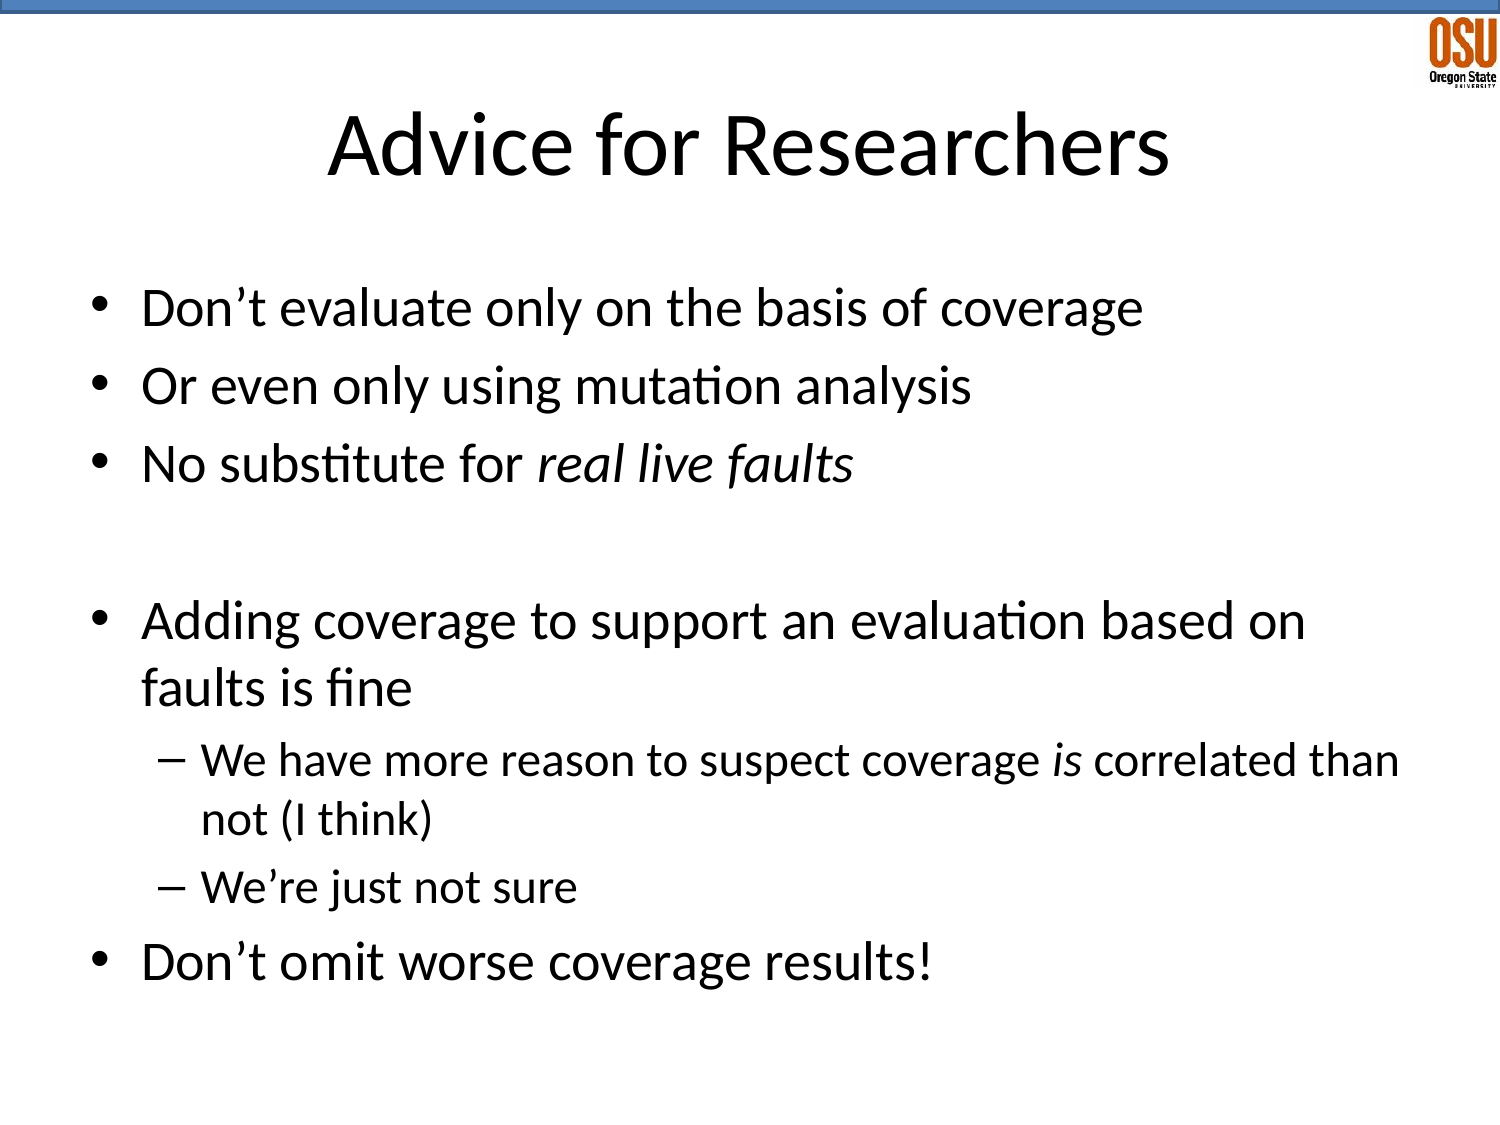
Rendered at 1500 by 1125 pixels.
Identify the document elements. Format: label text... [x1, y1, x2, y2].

title Advice for Researchers [75, 45, 1425, 233]
picture [1412, 17, 1500, 88]
list Don’t evaluate only on the basis of coverage Or even only using mutation analysis No substitute for real live faults Adding coverage to support an evaluation based on faults is fine We have more reason to suspect coverage is correlated than not (I think) We’re just not sure Don’t omit worse coverage results! [75, 262, 1425, 1005]
